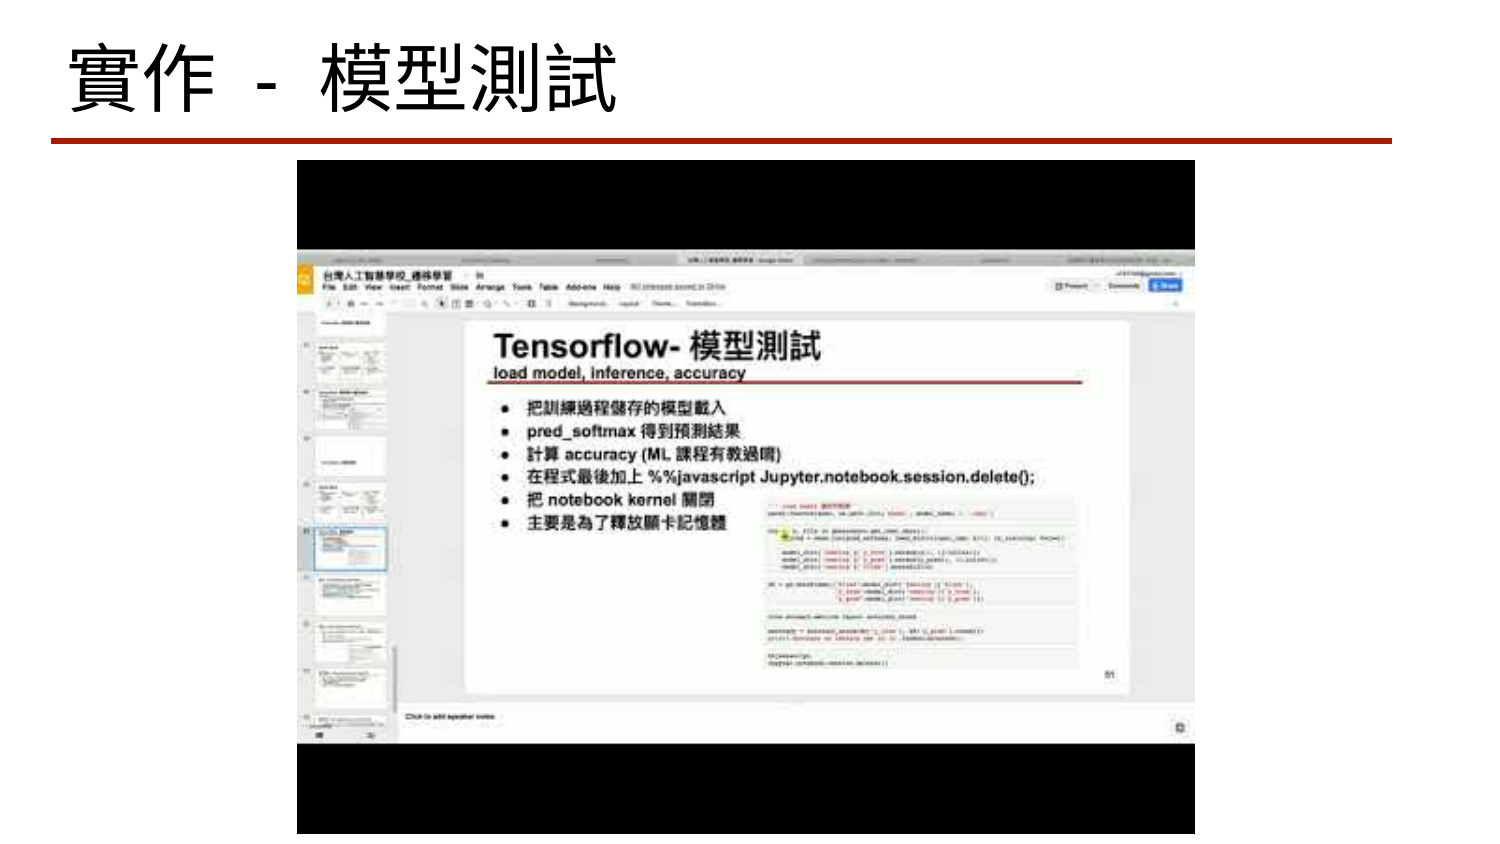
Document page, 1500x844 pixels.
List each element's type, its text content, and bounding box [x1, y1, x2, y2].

picture [297, 160, 1195, 834]
title 實作 - 模型測試 [51, 29, 1449, 124]
